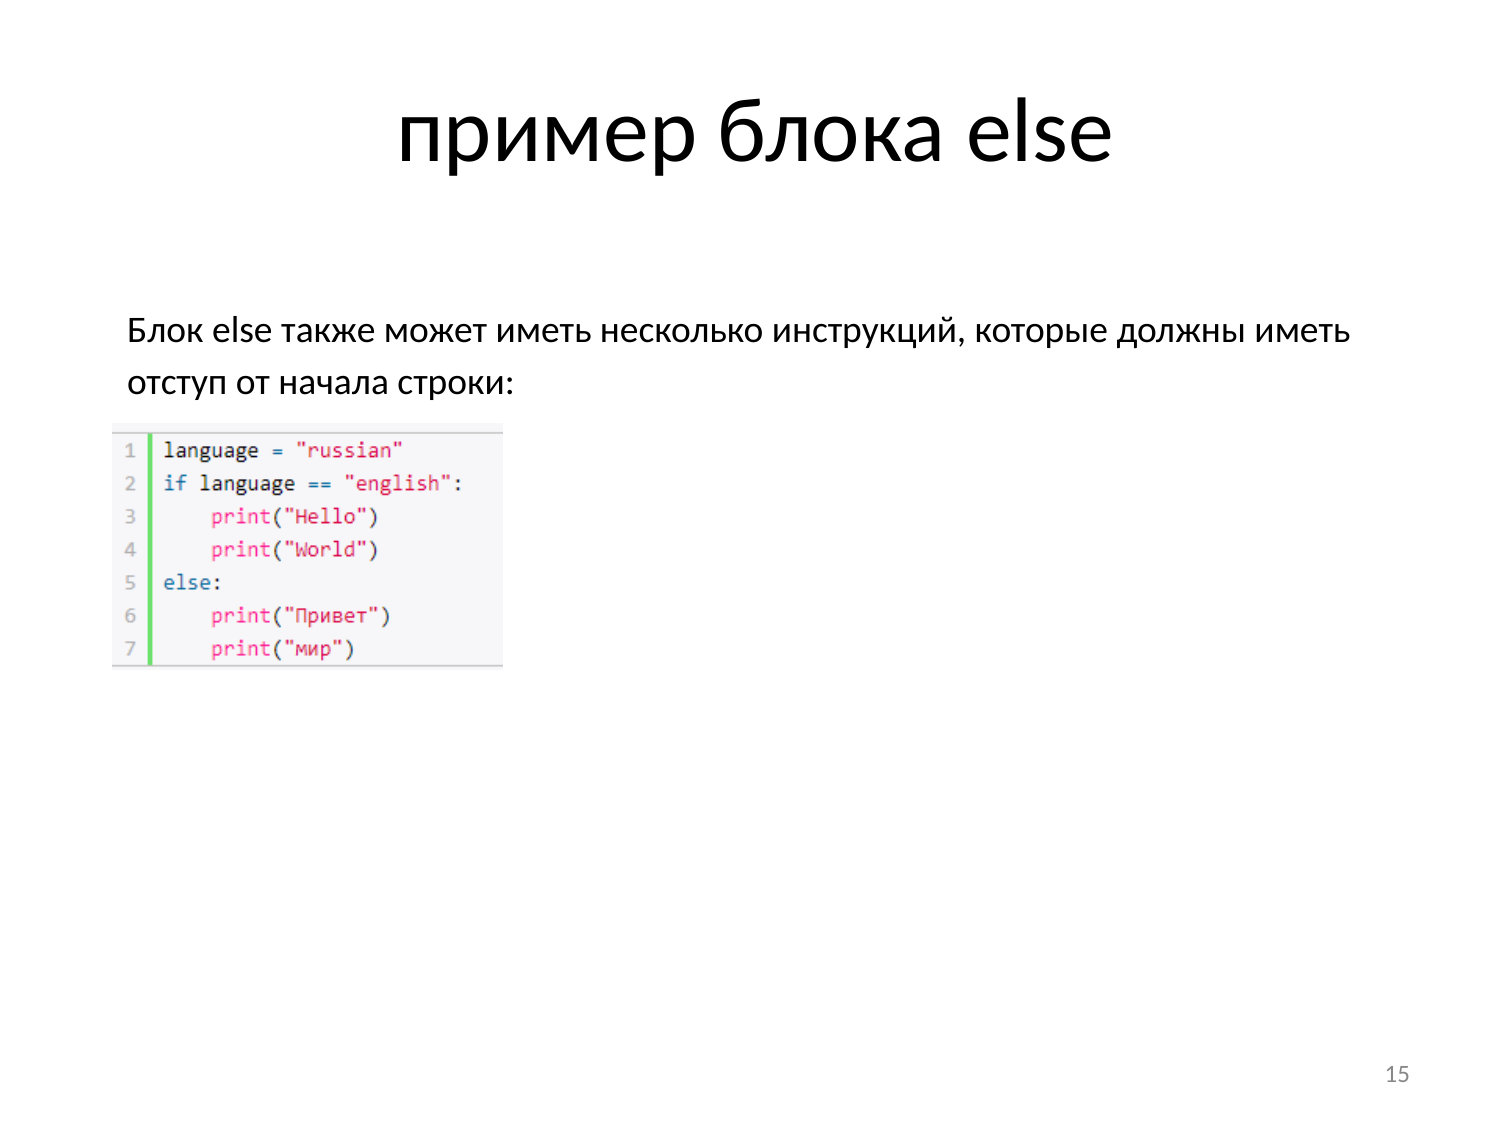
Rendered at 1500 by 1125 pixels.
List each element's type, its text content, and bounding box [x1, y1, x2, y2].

picture [111, 423, 504, 670]
slide_number ‹#› [1074, 1042, 1425, 1103]
text_box Блок else также может иметь несколько инструкций, которые должны иметь отступ от начала строки: [112, 290, 1459, 455]
title пример блока else [41, 30, 1471, 219]
